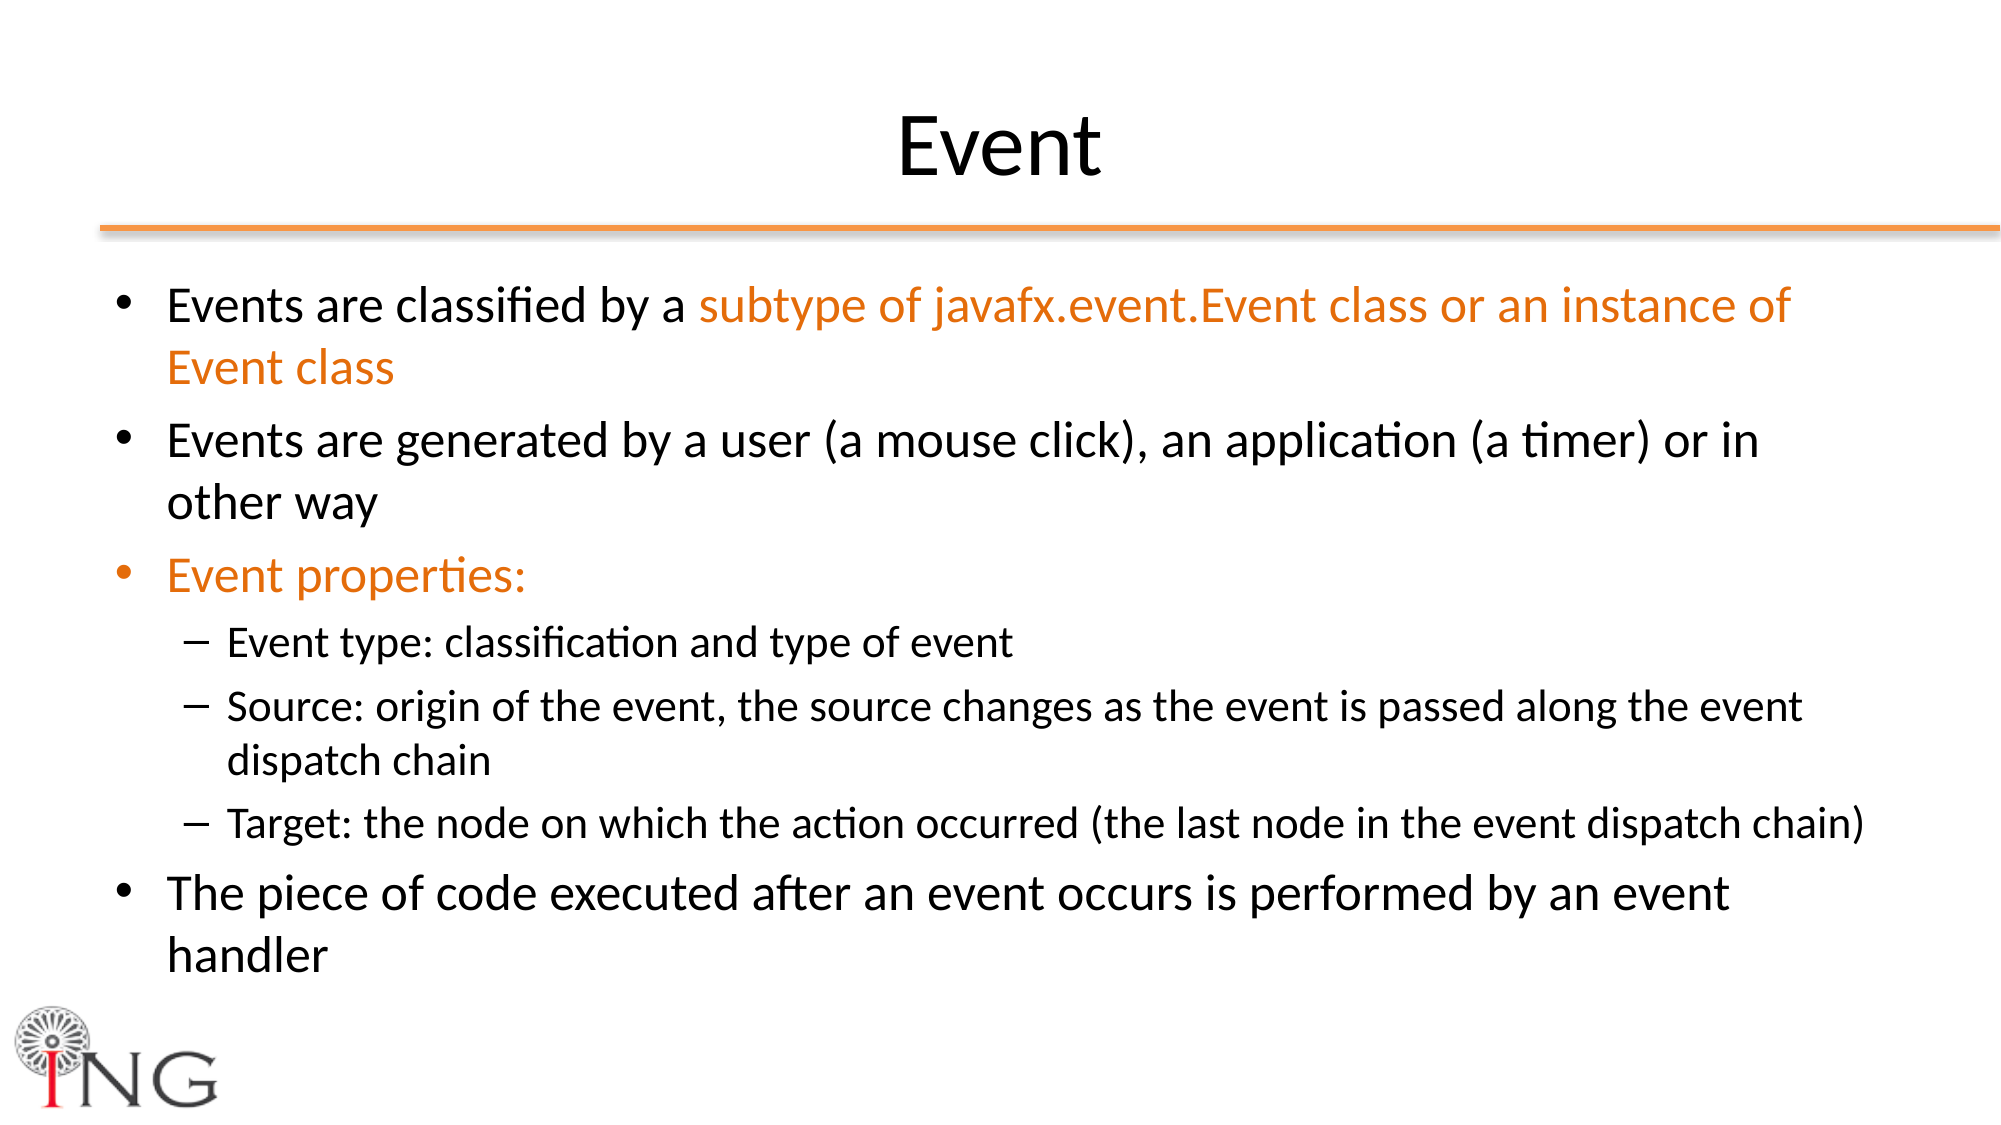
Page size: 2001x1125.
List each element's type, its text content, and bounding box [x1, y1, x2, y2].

picture [0, 987, 244, 1125]
title Event [99, 45, 1900, 233]
list Events are classified by a subtype of javafx.event.Event class or an instance of Event class Events are generated by a user (a mouse click), an application (a timer) or in other way Event properties: Event type: classification and type of event Source: origin of the event, the source changes as the event is passed along the event dispatch chain Target: the node on which the action occurred (the last node in the event dispatch chain) The piece of code executed after an event occurs is performed by an event handler [99, 262, 1900, 1005]
